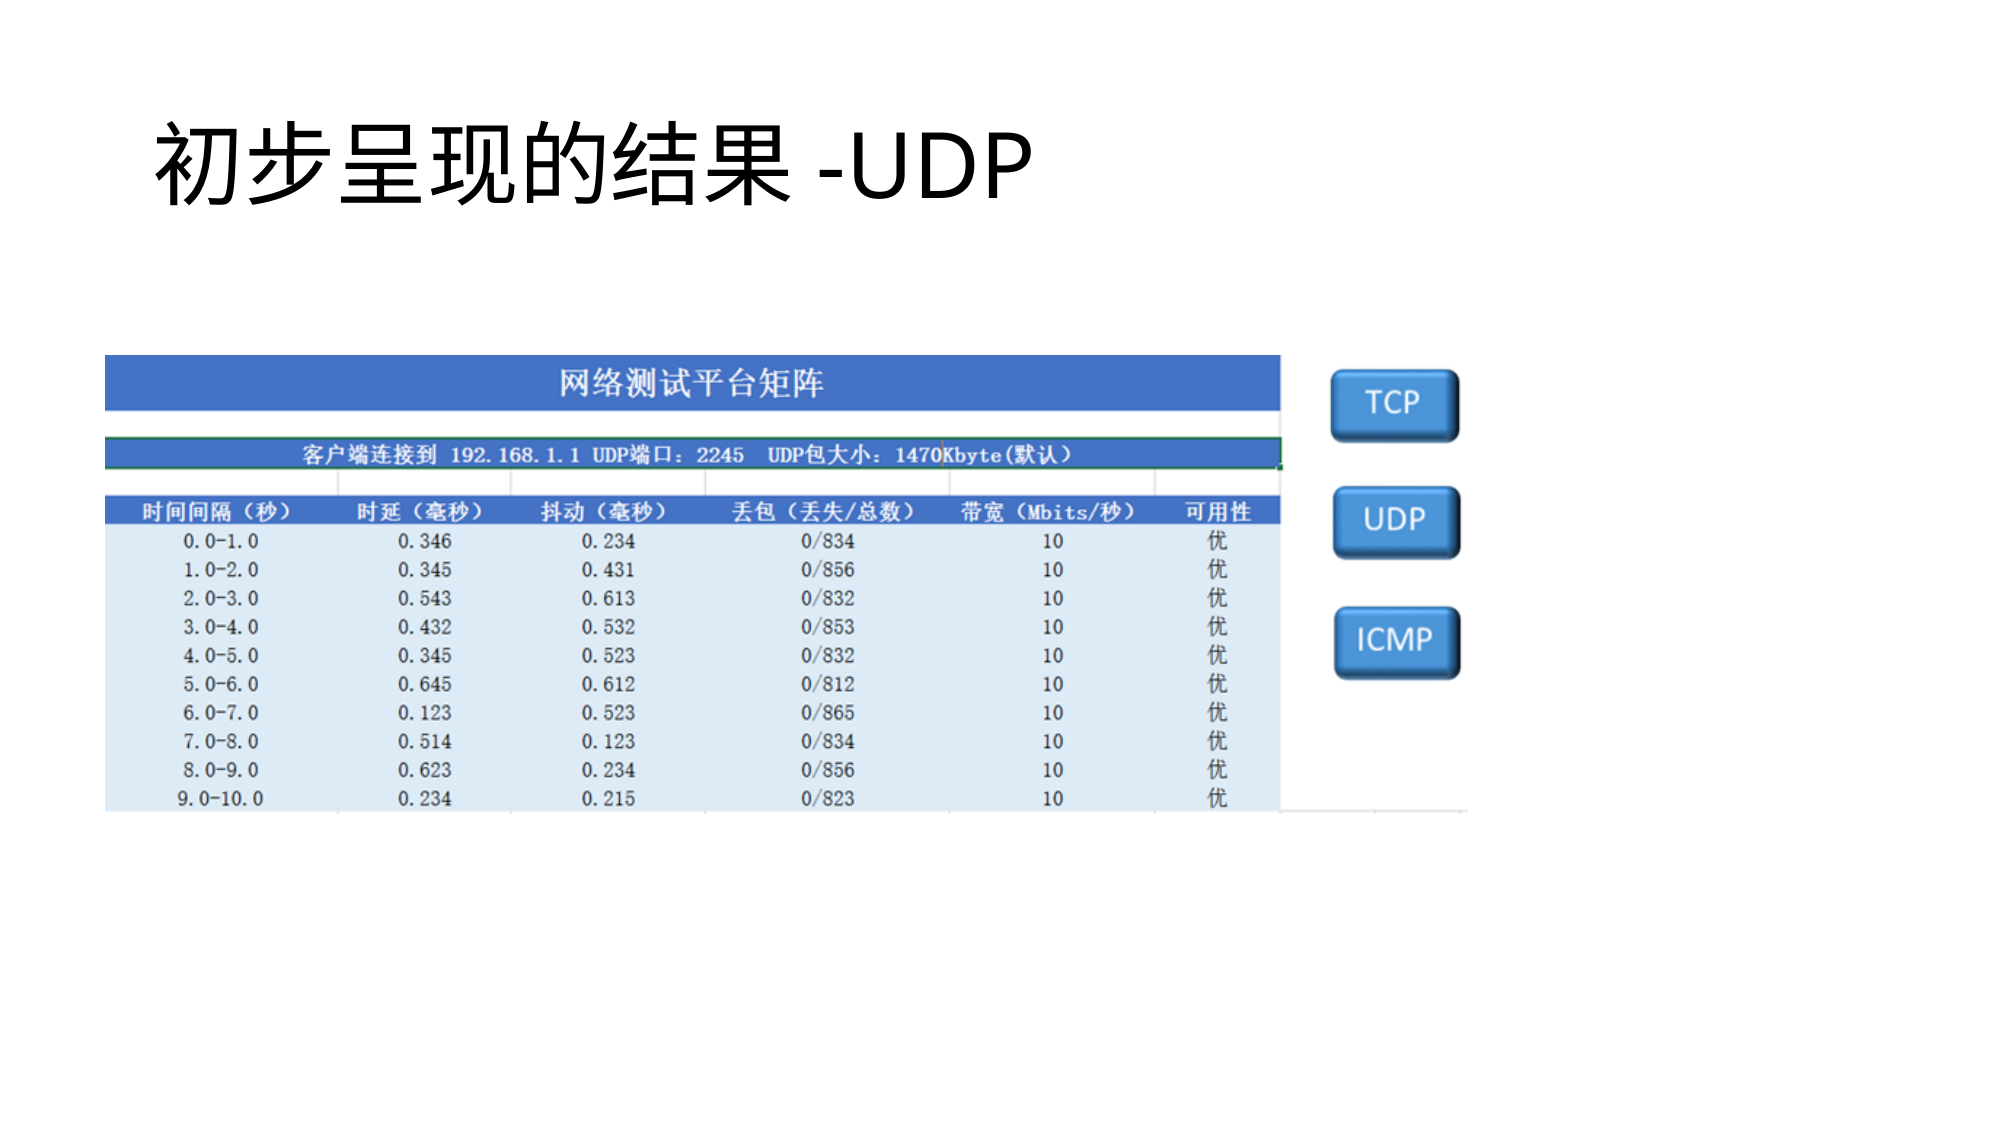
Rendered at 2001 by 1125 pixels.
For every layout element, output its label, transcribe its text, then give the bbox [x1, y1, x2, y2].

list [105, 355, 1469, 814]
title 初步呈现的结果-UDP [137, 59, 1863, 278]
